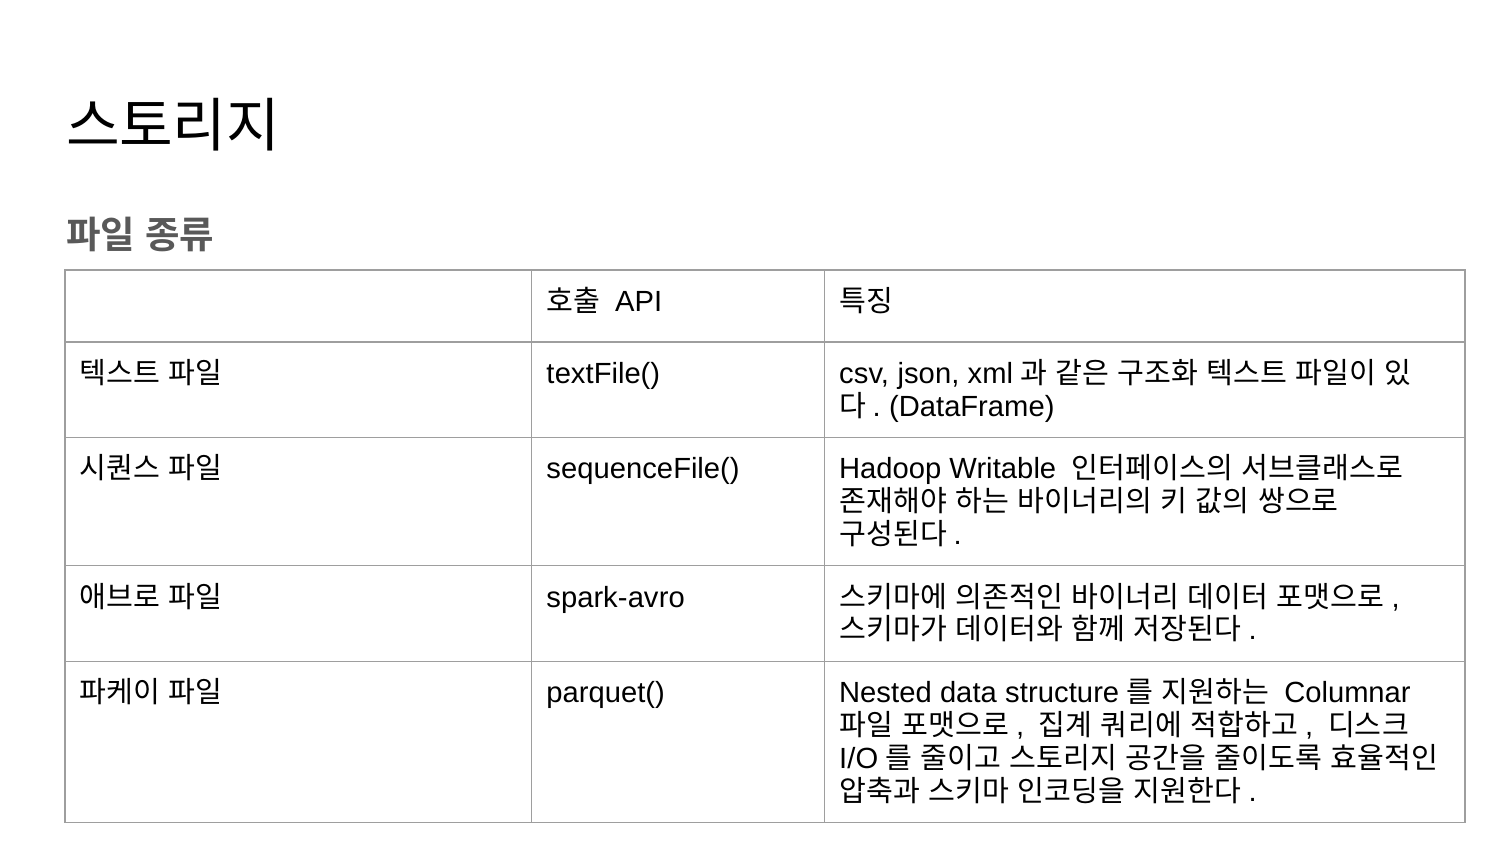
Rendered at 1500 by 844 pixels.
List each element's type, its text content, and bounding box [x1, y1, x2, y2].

table_cell 스키마에 의존적인 바이너리 데이터 포맷으로, 스키마가 데이터와 함께 저장된다. [825, 566, 1464, 661]
table_cell Hadoop Writable 인터페이스의 서브클래스로 존재해야 하는 바이너리의 키 값의 쌍으로 구성된다. [825, 438, 1464, 565]
table_cell parquet() [532, 662, 824, 822]
table_cell csv, json, xml과 같은 구조화 텍스트 파일이 있다. (DataFrame) [825, 343, 1464, 437]
table_cell 파케이 파일 [66, 662, 531, 822]
table_cell textFile() [532, 343, 824, 437]
table_cell 시퀀스 파일 [66, 438, 531, 565]
table_cell 애브로 파일 [66, 566, 531, 661]
table_cell sequenceFile() [532, 438, 824, 565]
title 스토리지 [51, 72, 1449, 167]
table_header 호출 API [532, 271, 824, 341]
table_header 특징 [825, 271, 1464, 341]
table_cell Nested data structure를 지원하는 Columnar 파일 포맷으로, 집계 쿼리에 적합하고, 디스크 I/O를 줄이고 스토리지 공간을 줄이도록 효율적인 압축과 스키마 인코딩을 지원한다. [825, 662, 1464, 822]
table_header [66, 271, 531, 341]
list 파일 종류 [51, 189, 1449, 750]
table_cell 텍스트 파일 [66, 343, 531, 437]
table_cell spark-avro [532, 566, 824, 661]
